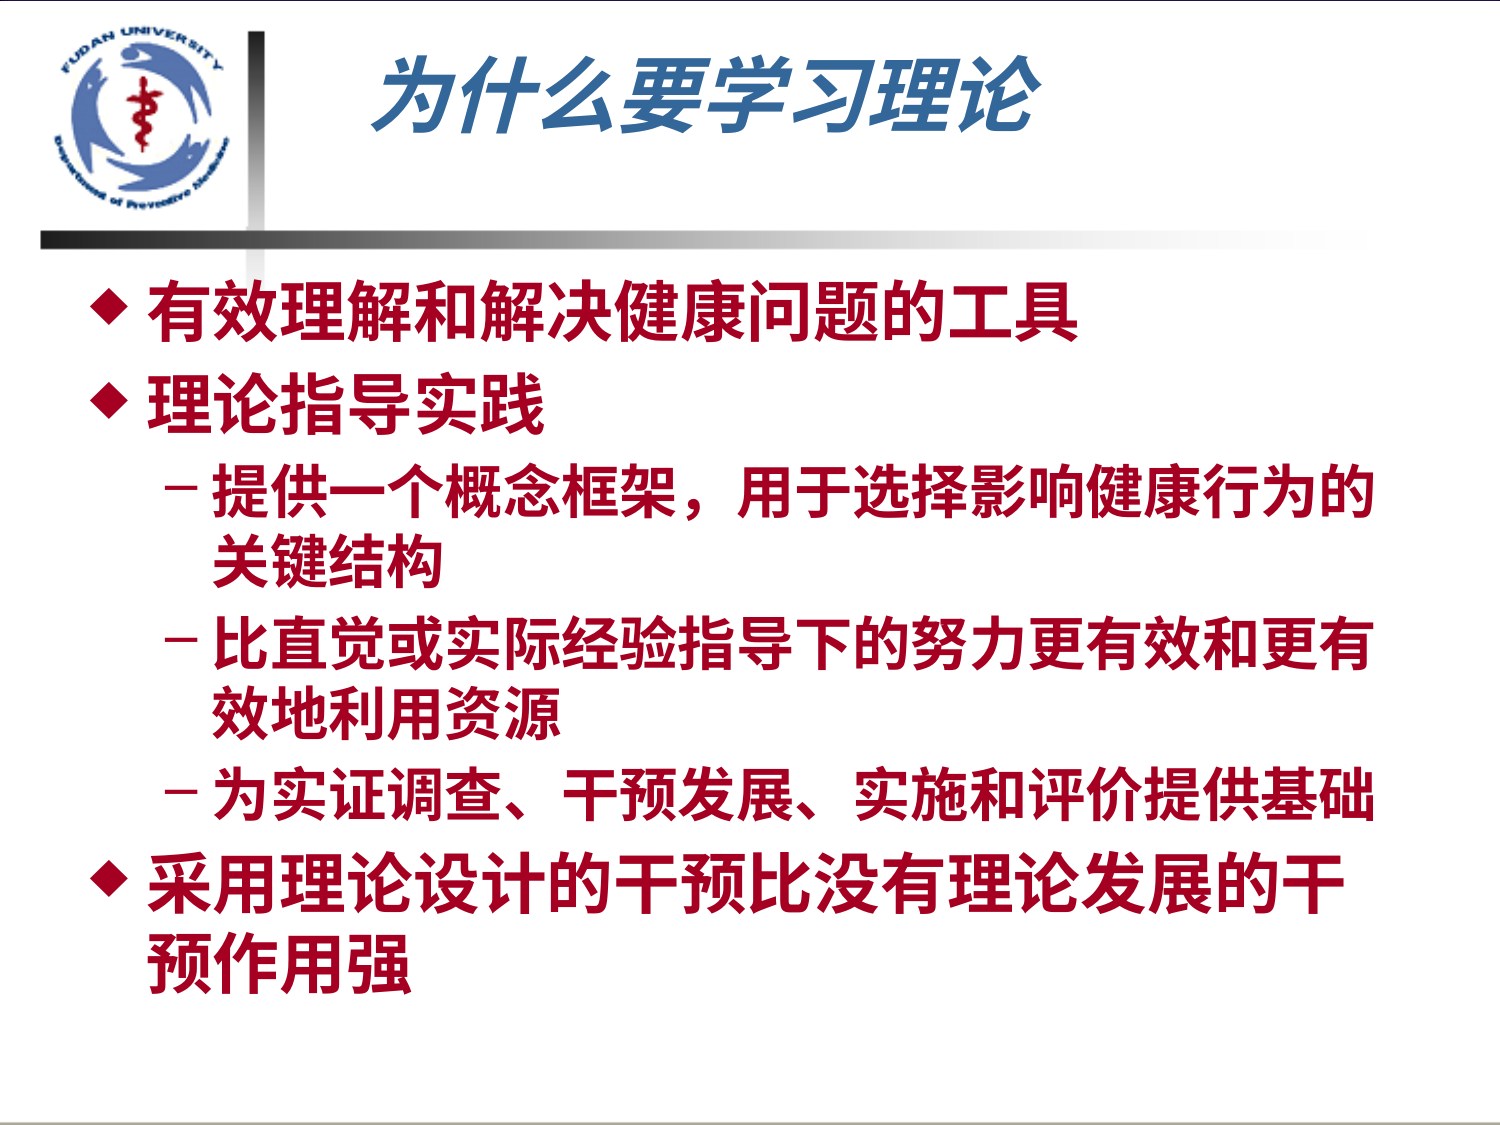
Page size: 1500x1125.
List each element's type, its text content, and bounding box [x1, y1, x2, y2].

list 有效理解和解决健康问题的工具 理论指导实践 提供一个概念框架，用于选择影响健康行为的关键结构 比直觉或实际经验指导下的努力更有效和更有效地利用资源 为实证调查、干预发展、实施和评价提供基础 采用理论设计的干预比没有理论发展的干预作用强 [75, 262, 1425, 1005]
picture [0, 0, 1500, 1125]
title 为什么要学习理论 [351, 35, 1418, 223]
